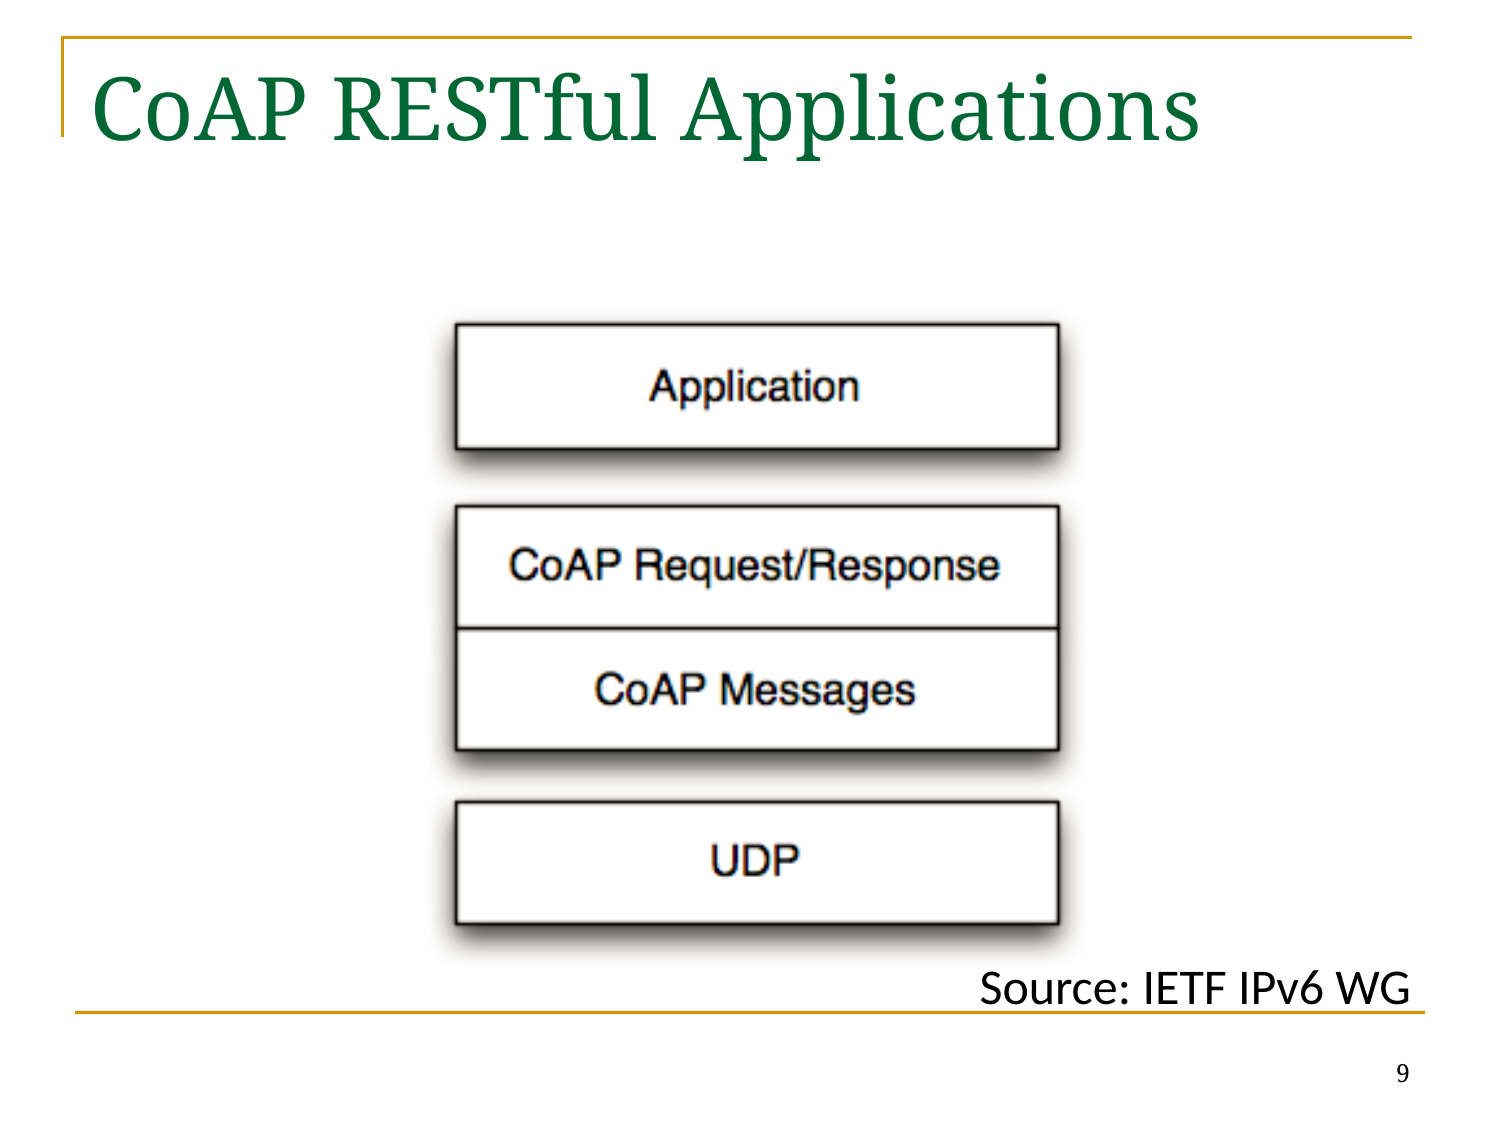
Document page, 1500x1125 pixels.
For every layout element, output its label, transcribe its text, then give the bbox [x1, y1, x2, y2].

picture [383, 266, 1129, 1004]
slide_number 9 [1074, 1023, 1426, 1100]
title CoAP RESTful Applications [75, 45, 1425, 233]
text_box Source: IETF IPv6 WG [964, 947, 1427, 1023]
